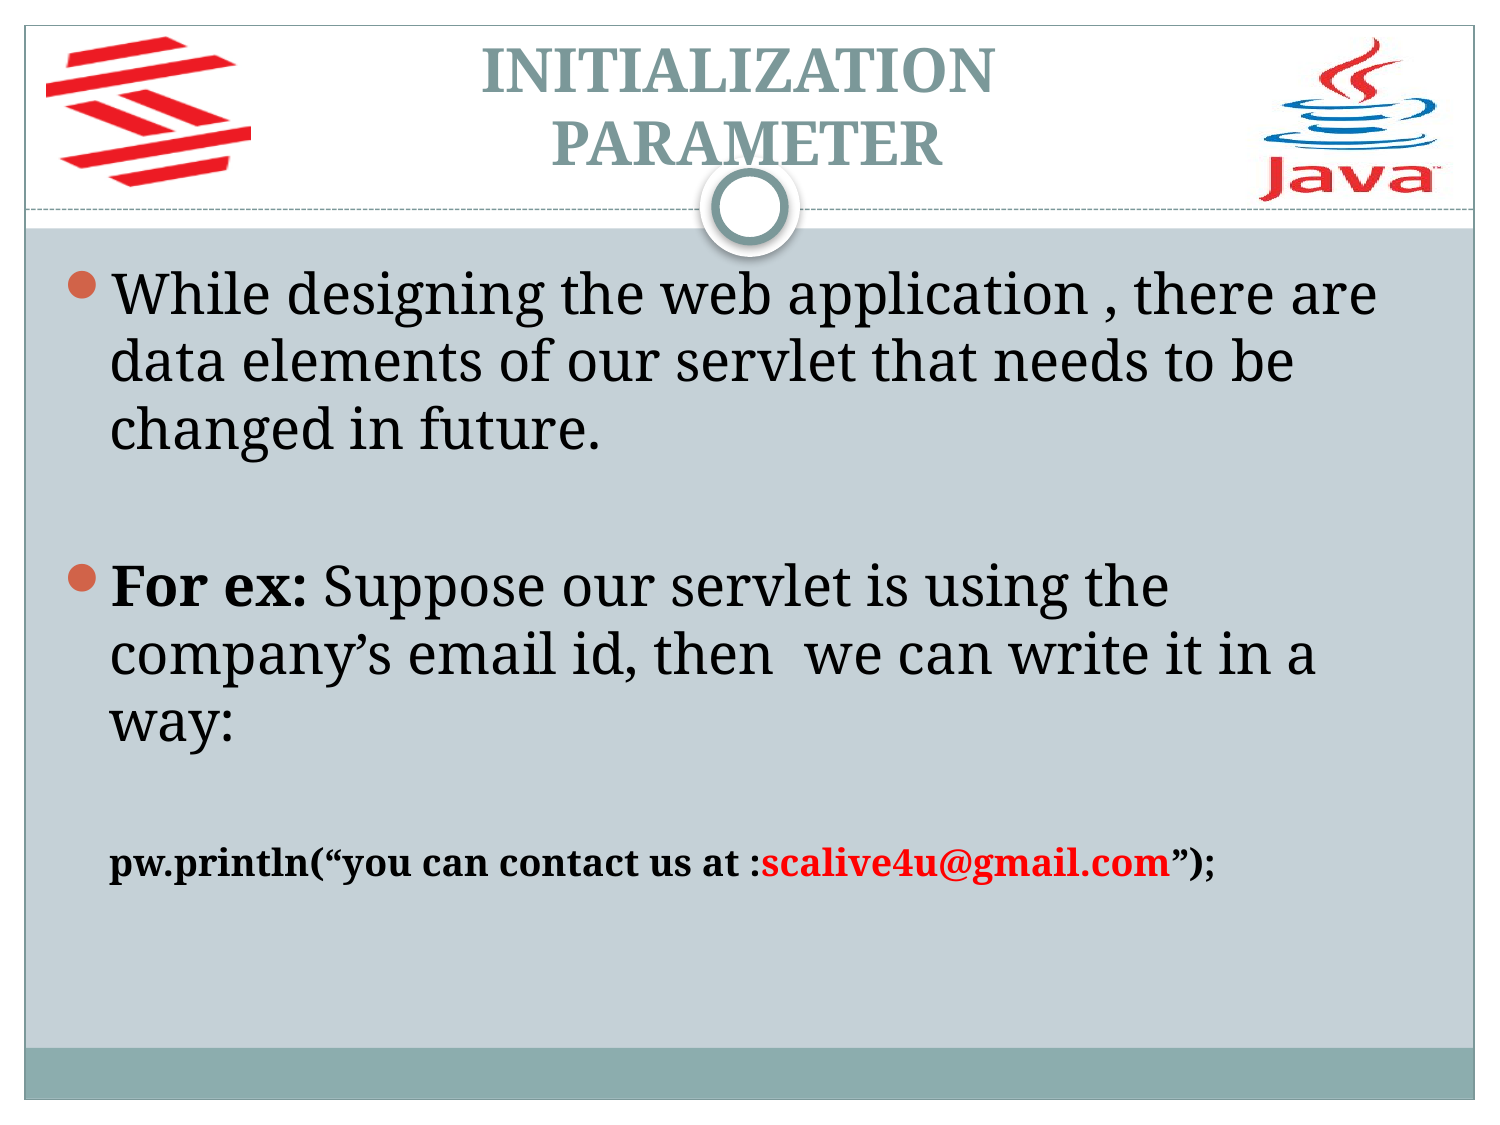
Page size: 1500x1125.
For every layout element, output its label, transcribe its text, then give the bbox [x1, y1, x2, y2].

title INITIALIZATION PARAMETER [46, 23, 1447, 186]
list While designing the web application , there are data elements of our servlet that needs to be changed in future. For ex: Suppose our servlet is using the company’s email id, then we can write it in a way: pw.println(“you can contact us at :scalive4u@gmail.com”); [49, 250, 1445, 1001]
picture [46, 34, 252, 195]
picture [1218, 30, 1471, 209]
